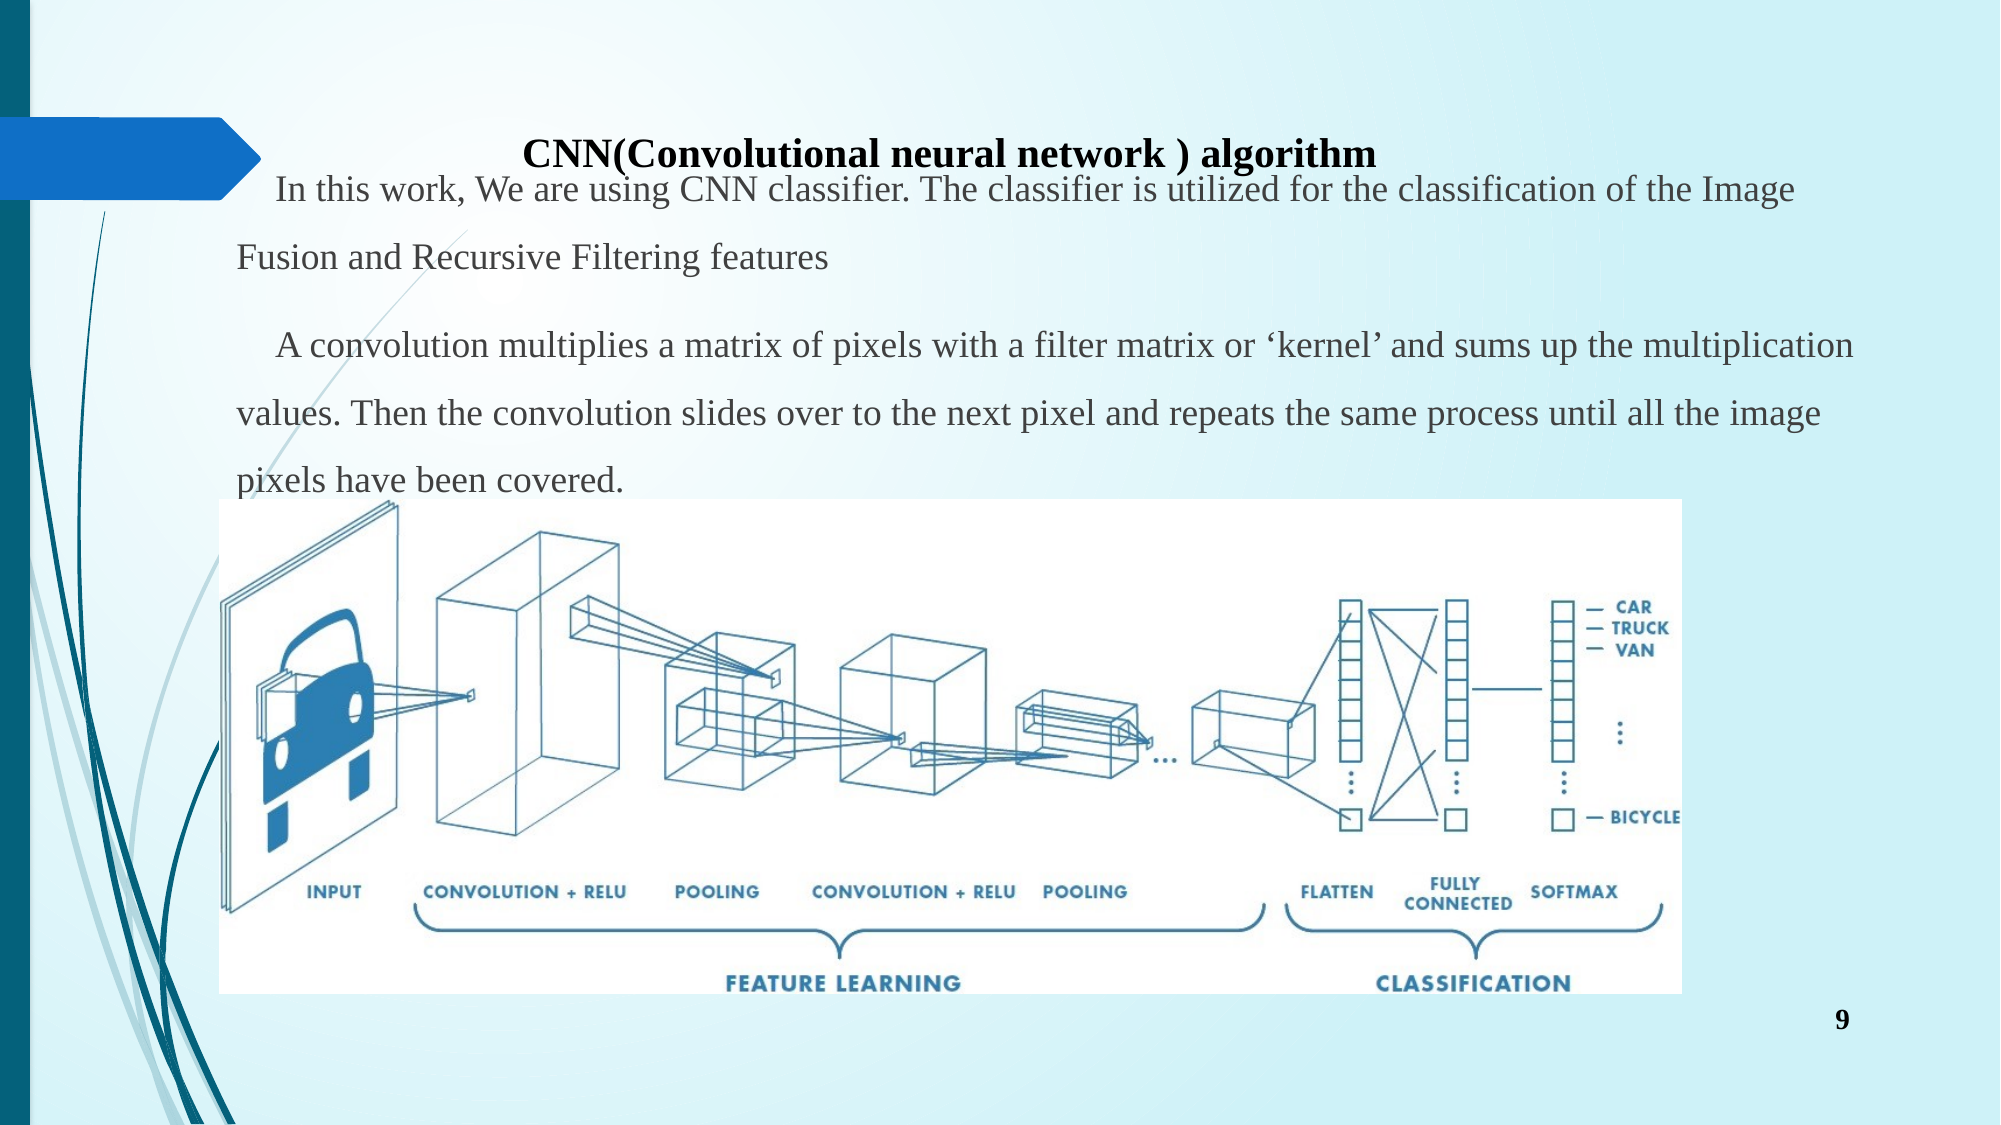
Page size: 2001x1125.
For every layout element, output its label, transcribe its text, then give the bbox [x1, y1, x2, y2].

picture [219, 498, 1682, 994]
text_box CNN(Convolutional neural network ) algorithm [402, 18, 1404, 184]
list  In this work, We are using CNN classifier. The classifier is utilized for the classification of the Image Fusion and Recursive Filtering features  A convolution multiplies a matrix of pixels with a filter matrix or ‘kernel’ and sums up the multiplication values. Then the convolution slides over to the next pixel and repeats the same process until all the image pixels have been covered. [203, 134, 1894, 1056]
text_box 9 [1820, 993, 1866, 1043]
